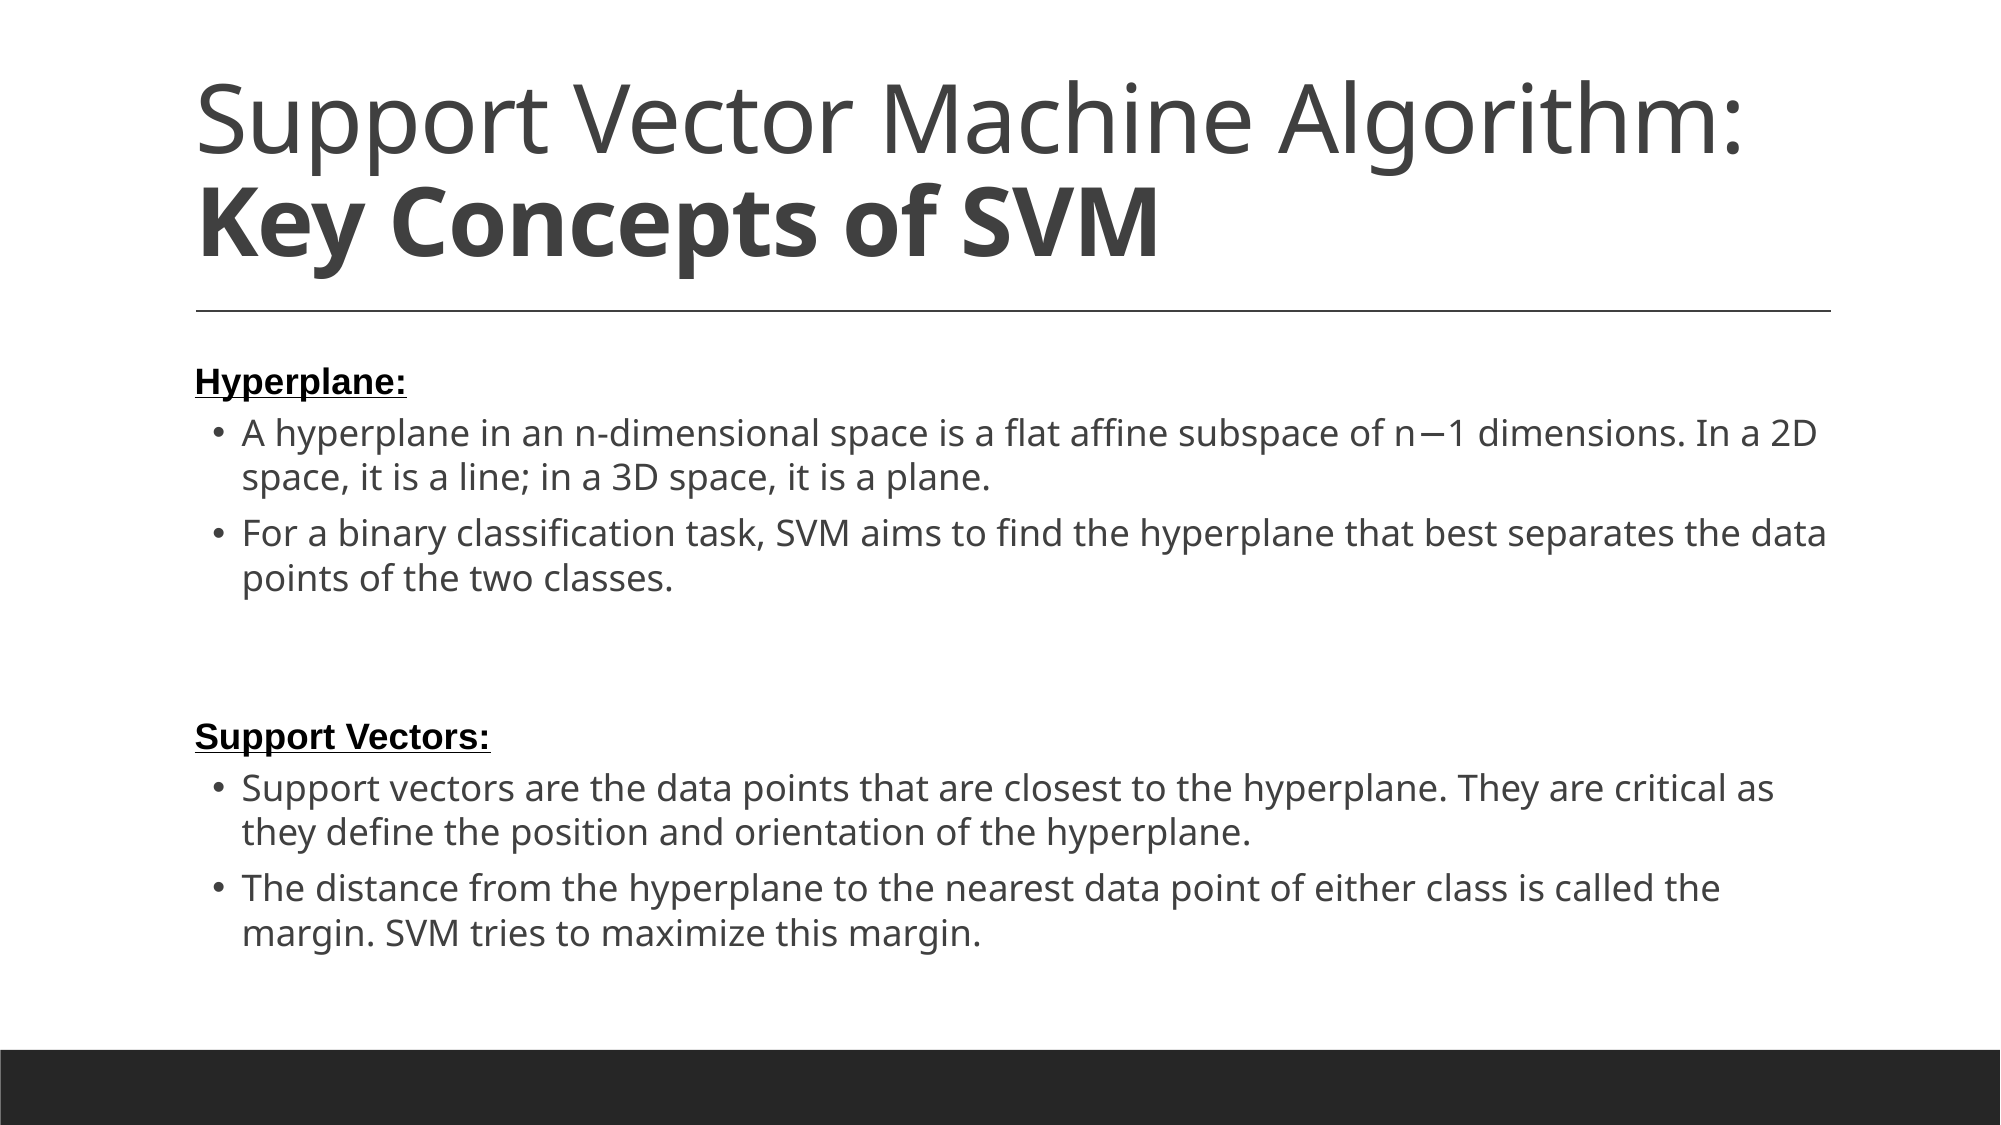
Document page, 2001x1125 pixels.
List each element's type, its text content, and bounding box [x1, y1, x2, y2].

title Support Vector Machine Algorithm: Key Concepts of SVM [180, 47, 1830, 285]
list Hyperplane: A hyperplane in an n-dimensional space is a flat affine subspace of n−1 dimensions. In a 2D space, it is a line; in a 3D space, it is a plane. For a binary classification task, SVM aims to find the hyperplane that best separates the data points of the two classes. Support Vectors: Support vectors are the data points that are closest to the hyperplane. They are critical as they define the position and orientation of the hyperplane. The distance from the hyperplane to the nearest data point of either class is called the margin. SVM tries to maximize this margin. [180, 345, 1830, 963]
